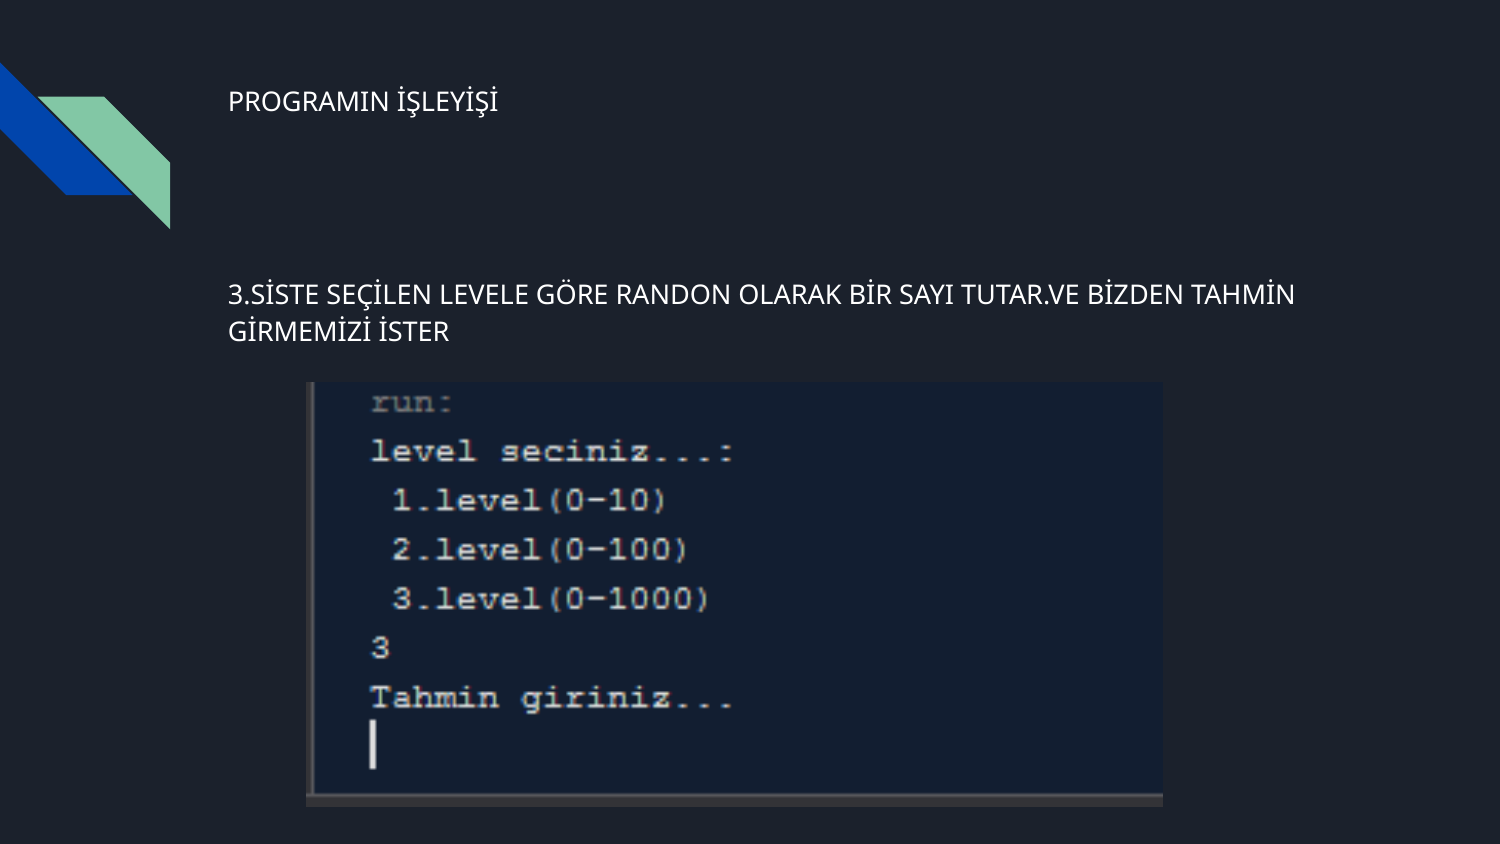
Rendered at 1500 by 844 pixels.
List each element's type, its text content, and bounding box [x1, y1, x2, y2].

list 3.SİSTE SEÇİLEN LEVELE GÖRE RANDON OLARAK BİR SAYI TUTAR.VE BİZDEN TAHMİN GİRMEMİZİ İSTER [212, 257, 1368, 735]
title PROGRAMIN İŞLEYİŞİ [212, 64, 1368, 215]
picture [305, 381, 1163, 808]
